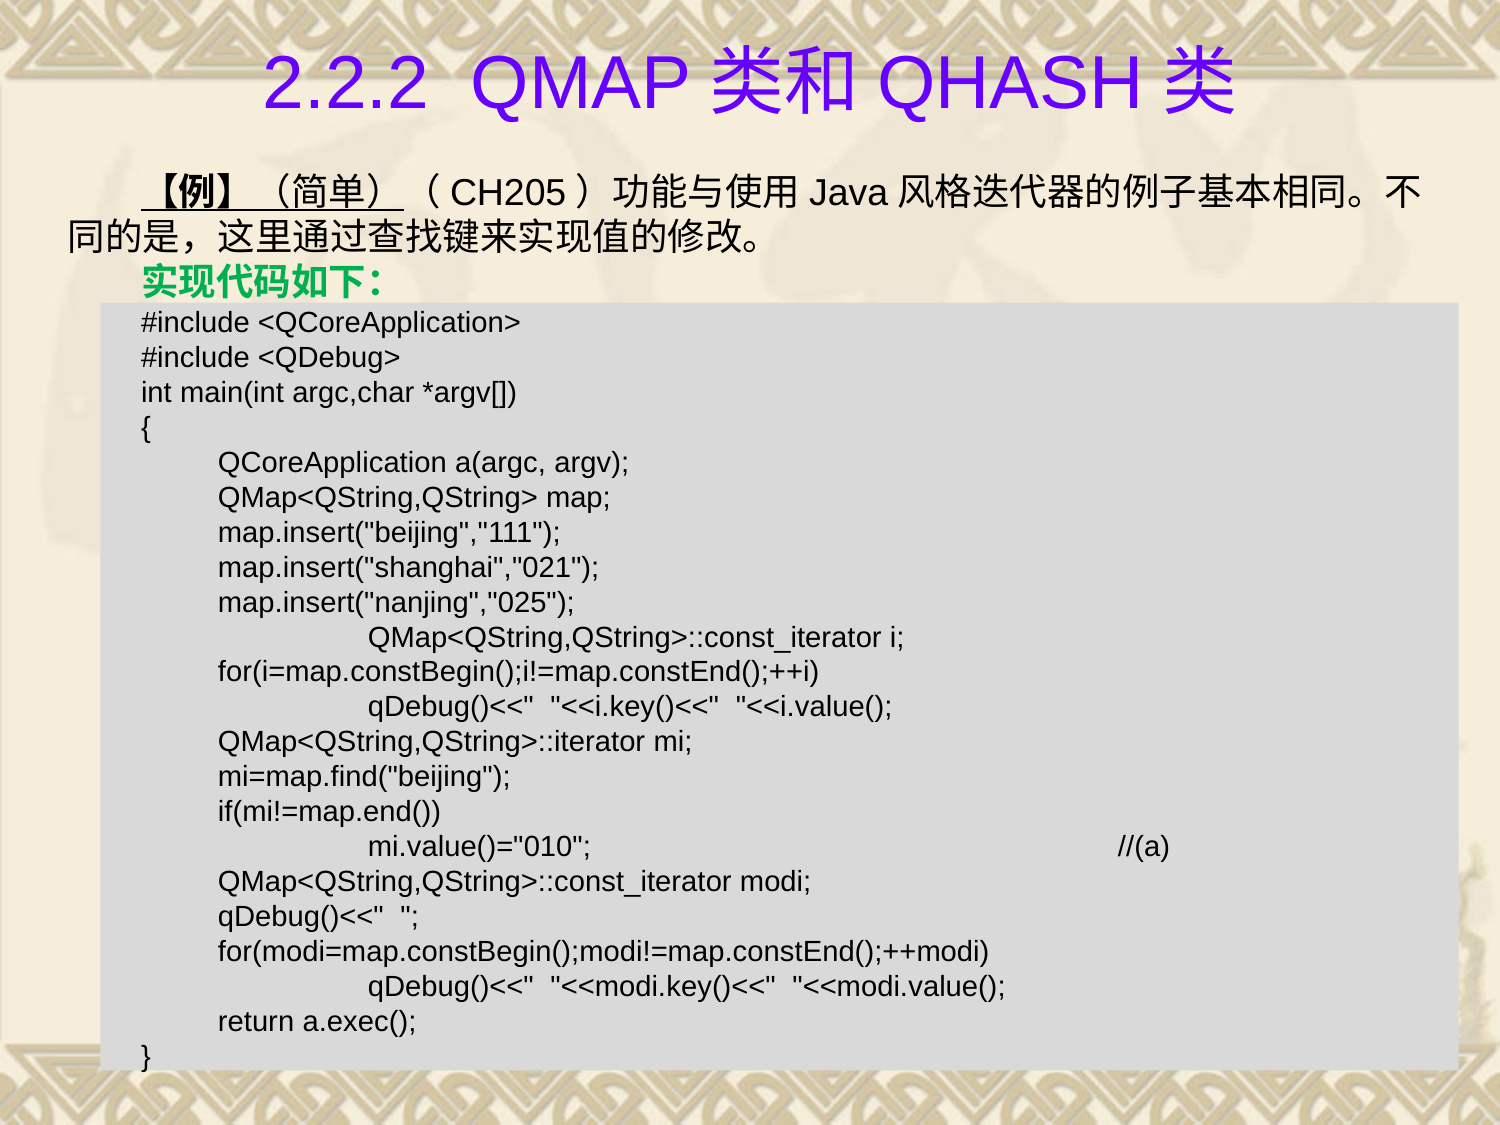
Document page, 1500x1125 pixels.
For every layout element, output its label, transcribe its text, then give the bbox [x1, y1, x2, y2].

title 2.2.2 QMap类和QHash类 [49, 7, 1451, 149]
picture [0, 0, 1500, 1125]
text_box 【例】（简单）（CH205）功能与使用Java风格迭代器的例子基本相同。不同的是，这里通过查找键来实现值的修改。 实现代码如下： #include <QCoreApplication> #include <QDebug> int main(int argc,char *argv[]) { QCoreApplication a(argc, argv); QMap<QString,QString> map; map.insert("beijing","111"); map.insert("shanghai","021"); map.insert("nanjing","025"); QMap<QString,QString>::const_iterator i; for(i=map.constBegin();i!=map.constEnd();++i) qDebug()<<" "<<i.key()<<" "<<i.value(); QMap<QString,QString>::iterator mi; mi=map.find("beijing"); if(mi!=map.end()) mi.value()="010"; //(a) QMap<QString,QString>::const_iterator modi; qDebug()<<" "; for(modi=map.constBegin();modi!=map.constEnd();++modi) qDebug()<<" "<<modi.key()<<" "<<modi.value(); return a.exec(); } [53, 160, 1459, 1115]
